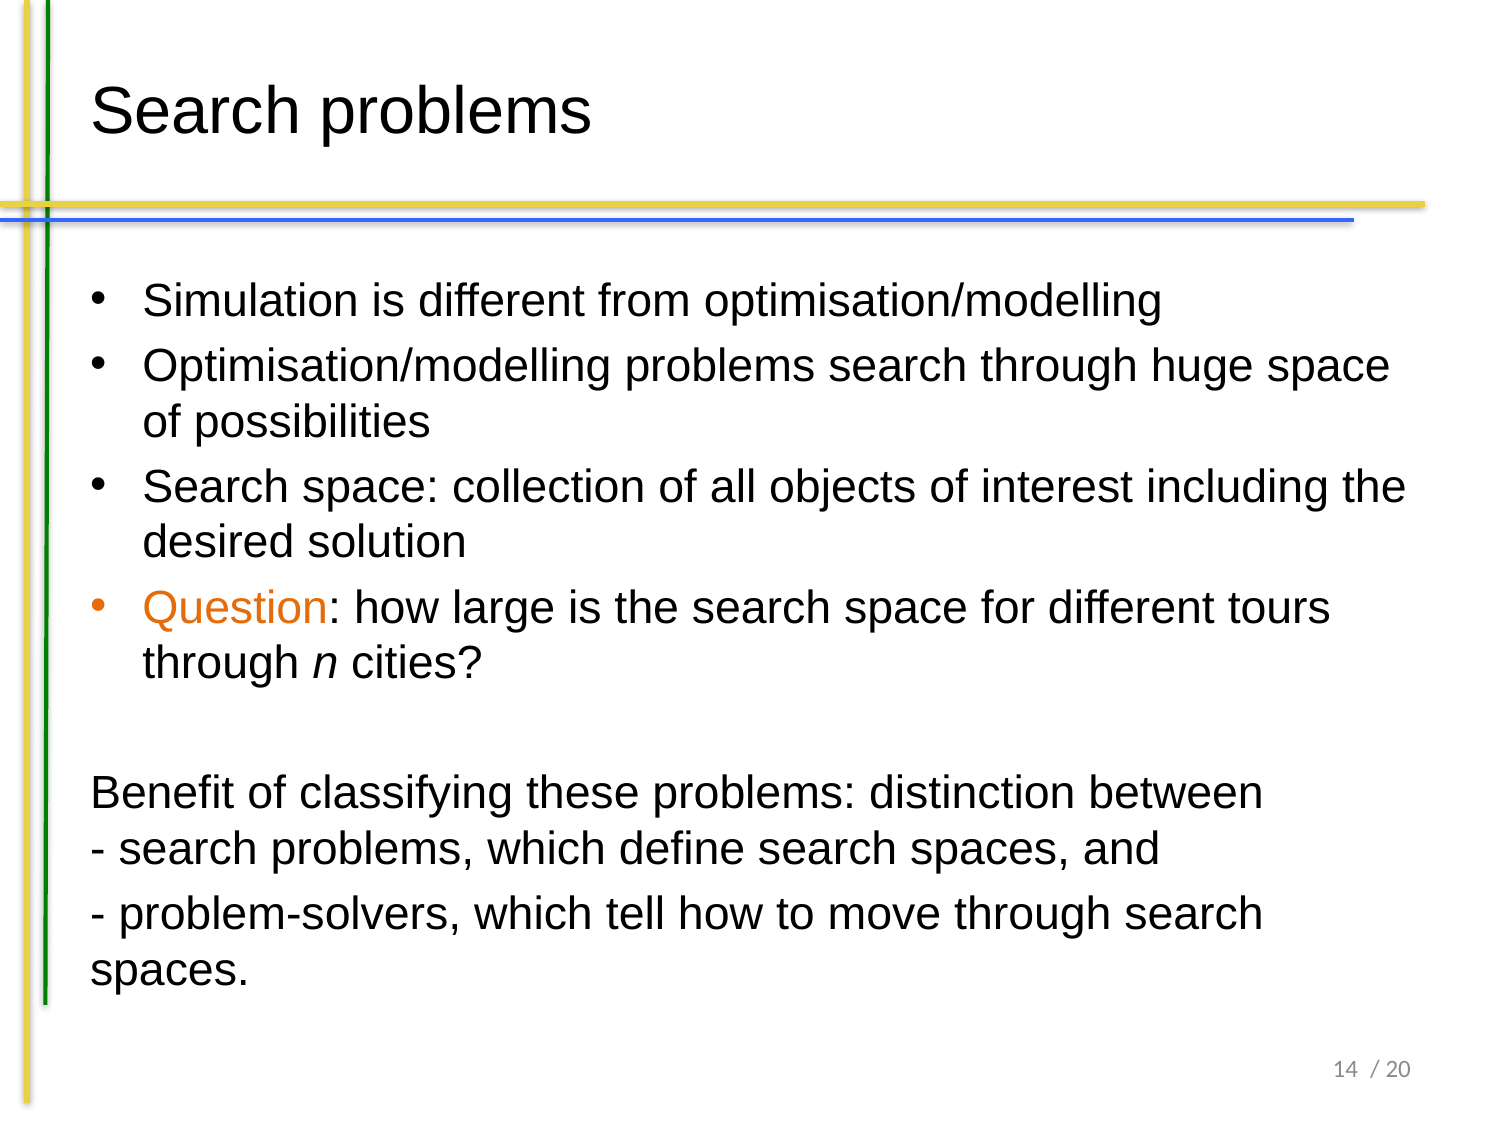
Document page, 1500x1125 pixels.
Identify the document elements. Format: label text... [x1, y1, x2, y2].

title Search problems [75, 12, 1425, 201]
slide_number 14 [1269, 1026, 1374, 1109]
list Simulation is different from optimisation/modelling Optimisation/modelling problems search through huge space of possibilities Search space: collection of all objects of interest including the desired solution Question: how large is the search space for different tours through n cities? Benefit of classifying these problems: distinction between - search problems, which define search spaces, and - problem-solvers, which tell how to move through search spaces. [75, 262, 1425, 1005]
